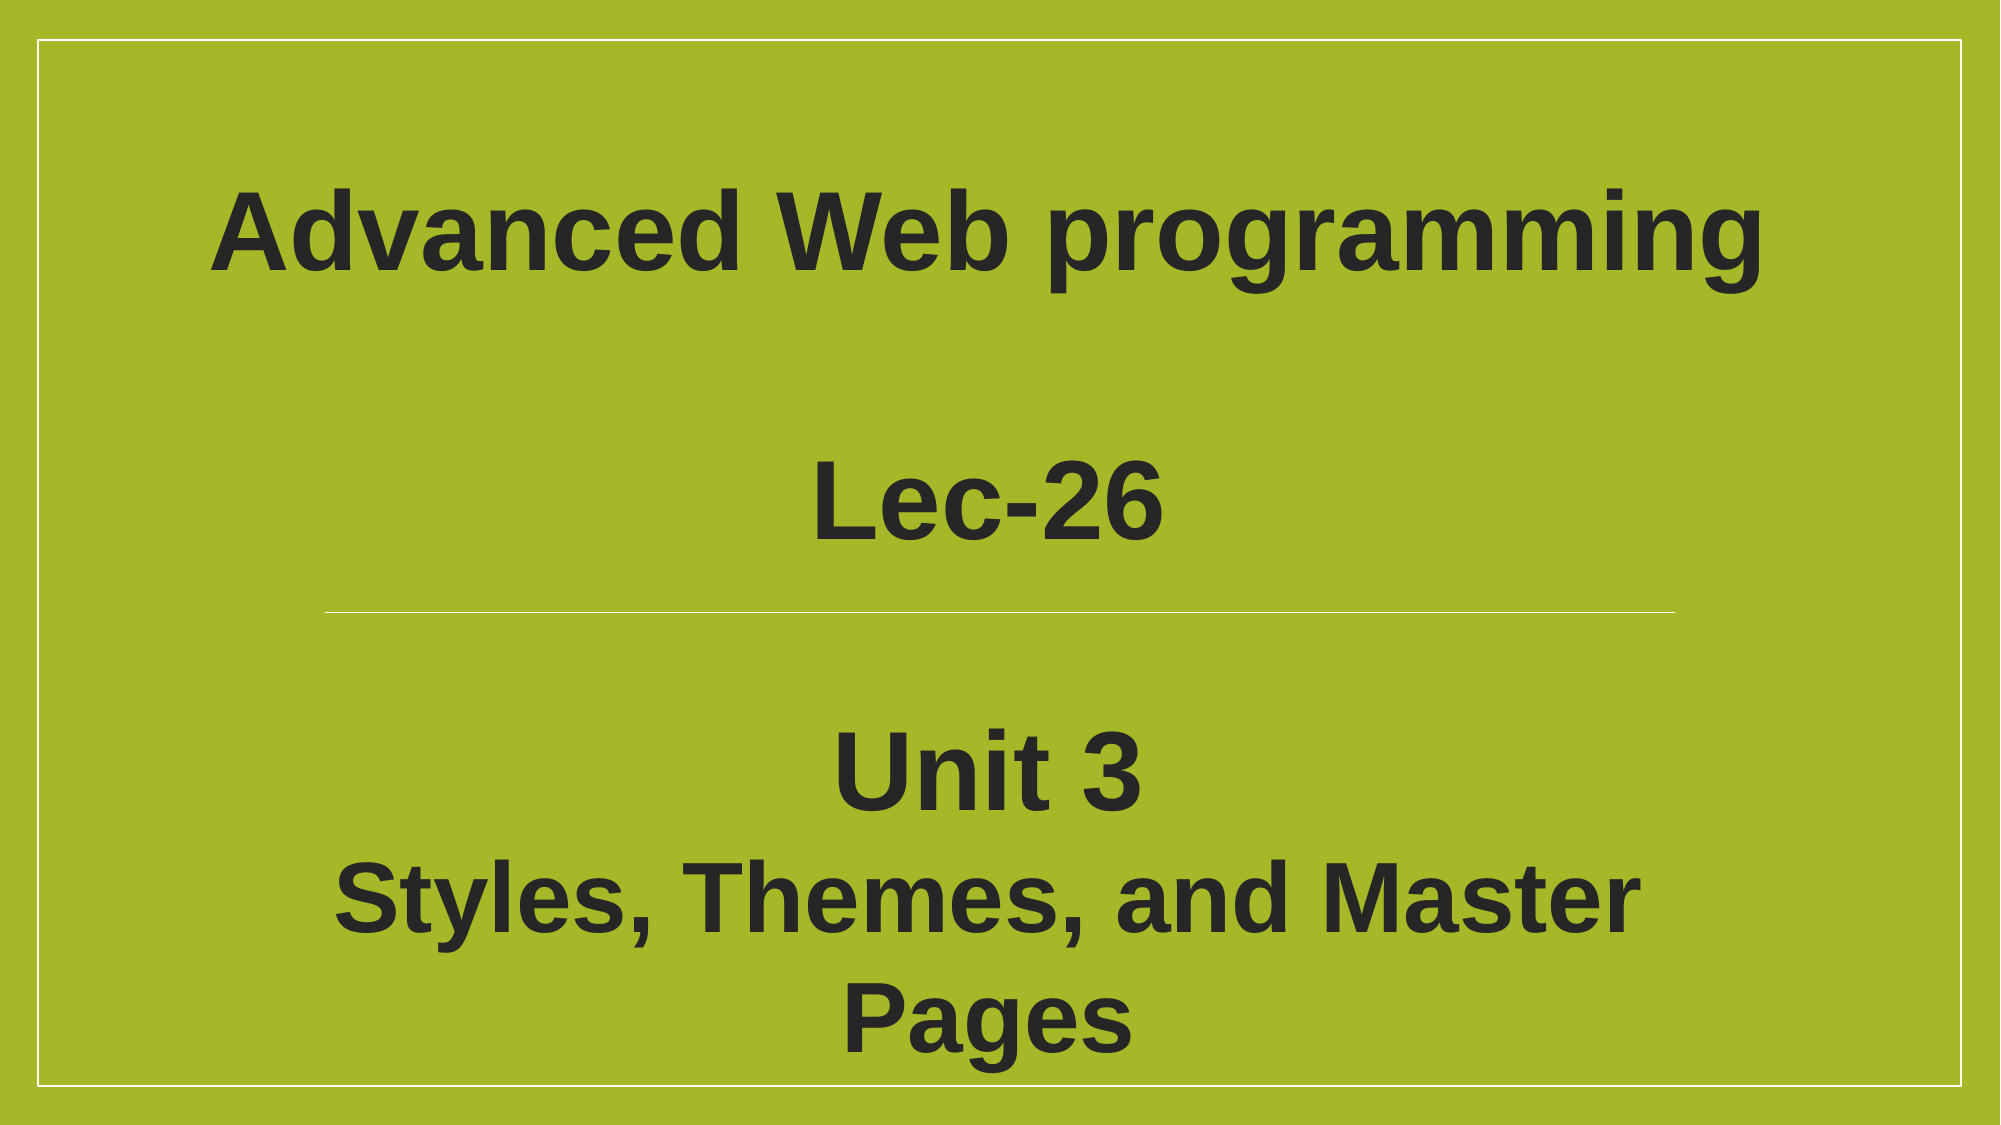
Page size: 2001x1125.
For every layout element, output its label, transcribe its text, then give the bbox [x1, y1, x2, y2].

text_box Advanced Web programming Lec-26 Unit 3 Styles, Themes, and Master Pages [165, 149, 1811, 1080]
